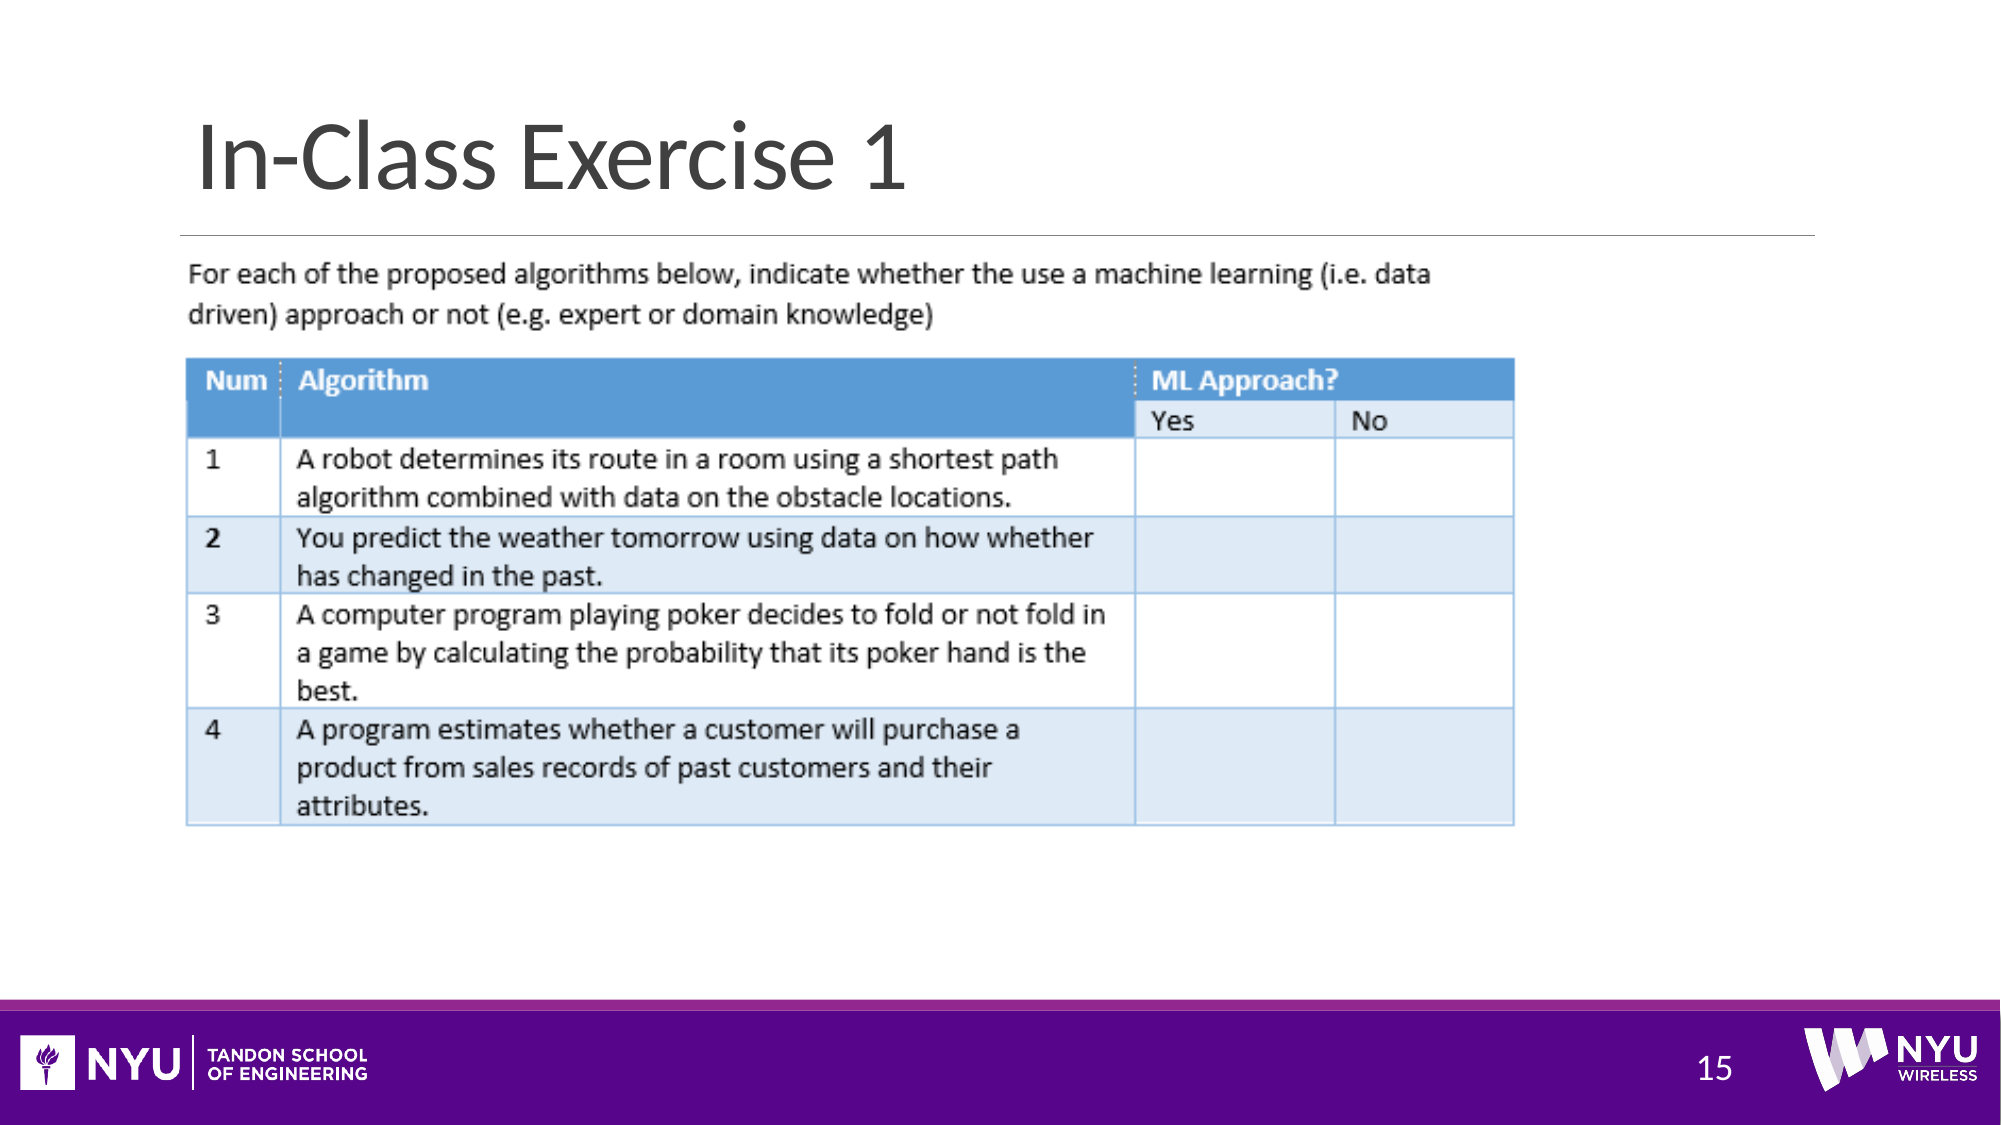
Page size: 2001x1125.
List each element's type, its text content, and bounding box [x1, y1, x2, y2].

title In-Class Exercise 1 [180, 47, 1830, 218]
picture [179, 250, 1560, 898]
slide_number 15 [1533, 1035, 1749, 1096]
